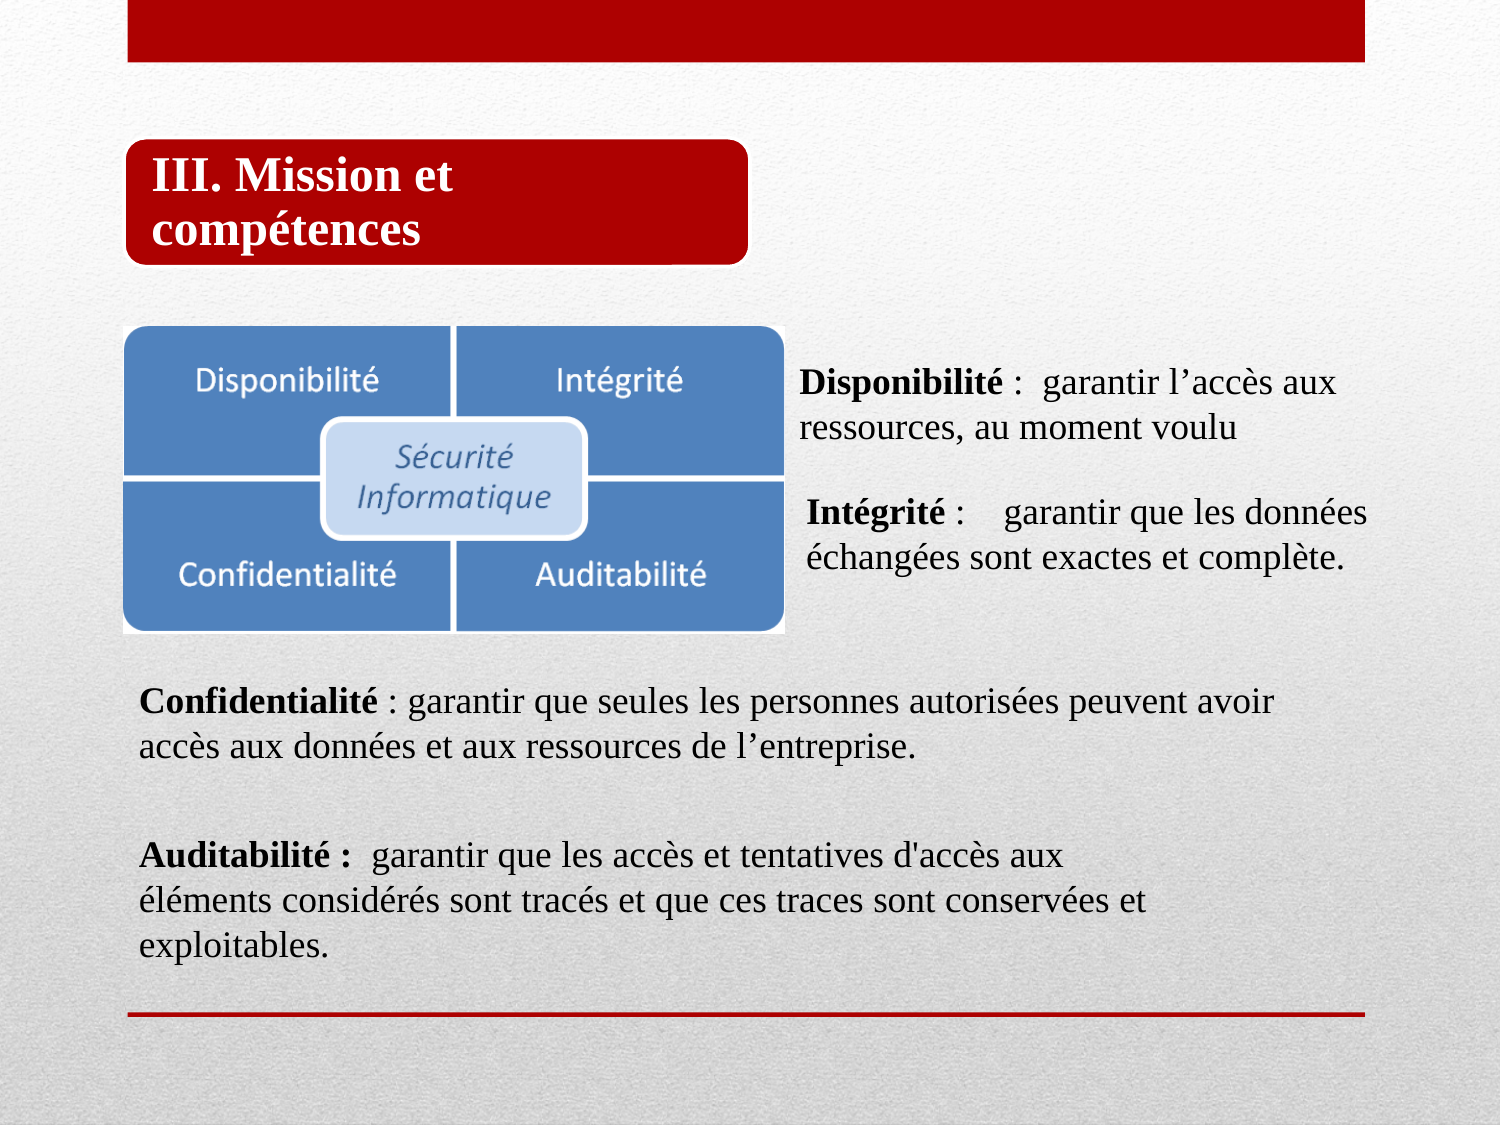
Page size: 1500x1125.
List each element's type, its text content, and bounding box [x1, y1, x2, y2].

text_box Confidentialité : garantir que seules les personnes autorisées peuvent avoir accès aux données et aux ressources de l’entreprise. [123, 669, 1365, 819]
text_box Disponibilité : garantir l’accès aux ressources, au moment voulu [790, 349, 1471, 455]
text_box Intégrité : garantir que les données échangées sont exactes et complète. [791, 479, 1500, 585]
text_box Auditabilité : garantir que les accès et tentatives d'accès aux éléments considérés sont tracés et que ces traces sont conservées et exploitables. [123, 822, 1223, 973]
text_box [123, 136, 751, 268]
picture [123, 325, 786, 634]
